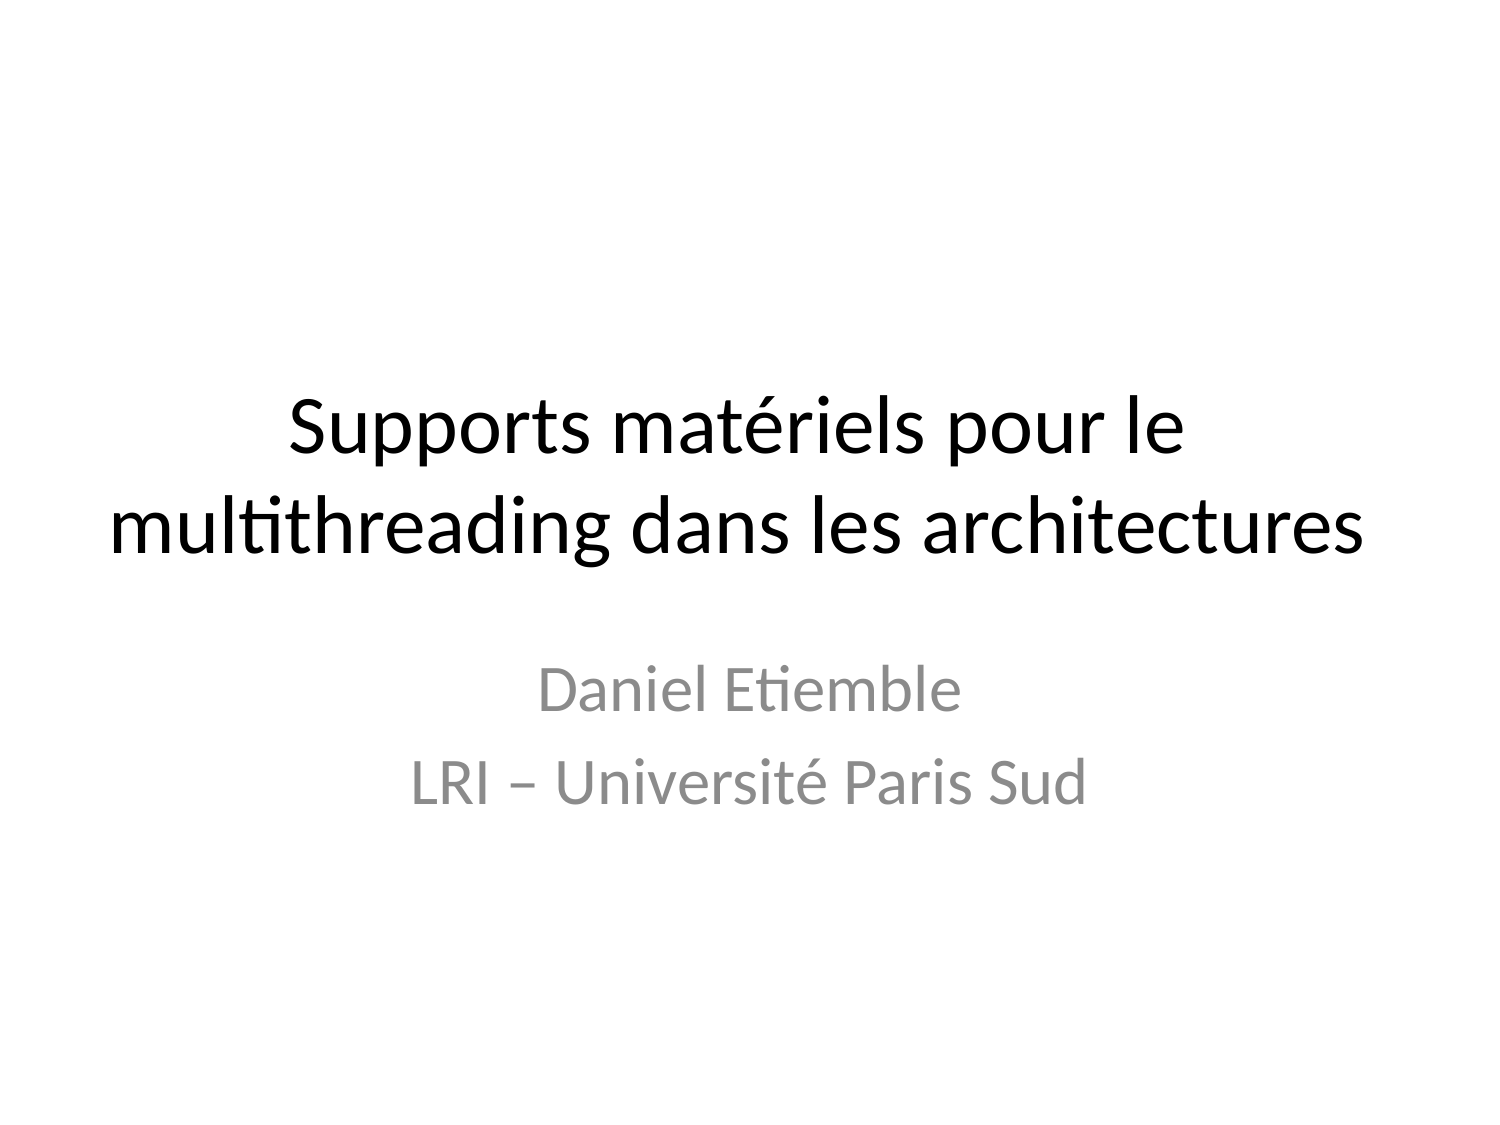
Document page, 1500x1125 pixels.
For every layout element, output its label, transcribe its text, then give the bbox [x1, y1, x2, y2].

text_box Daniel Etiemble LRI – Université Paris Sud [224, 637, 1275, 925]
text_box Supports matériels pour le multithreading dans les architectures [88, 349, 1388, 591]
